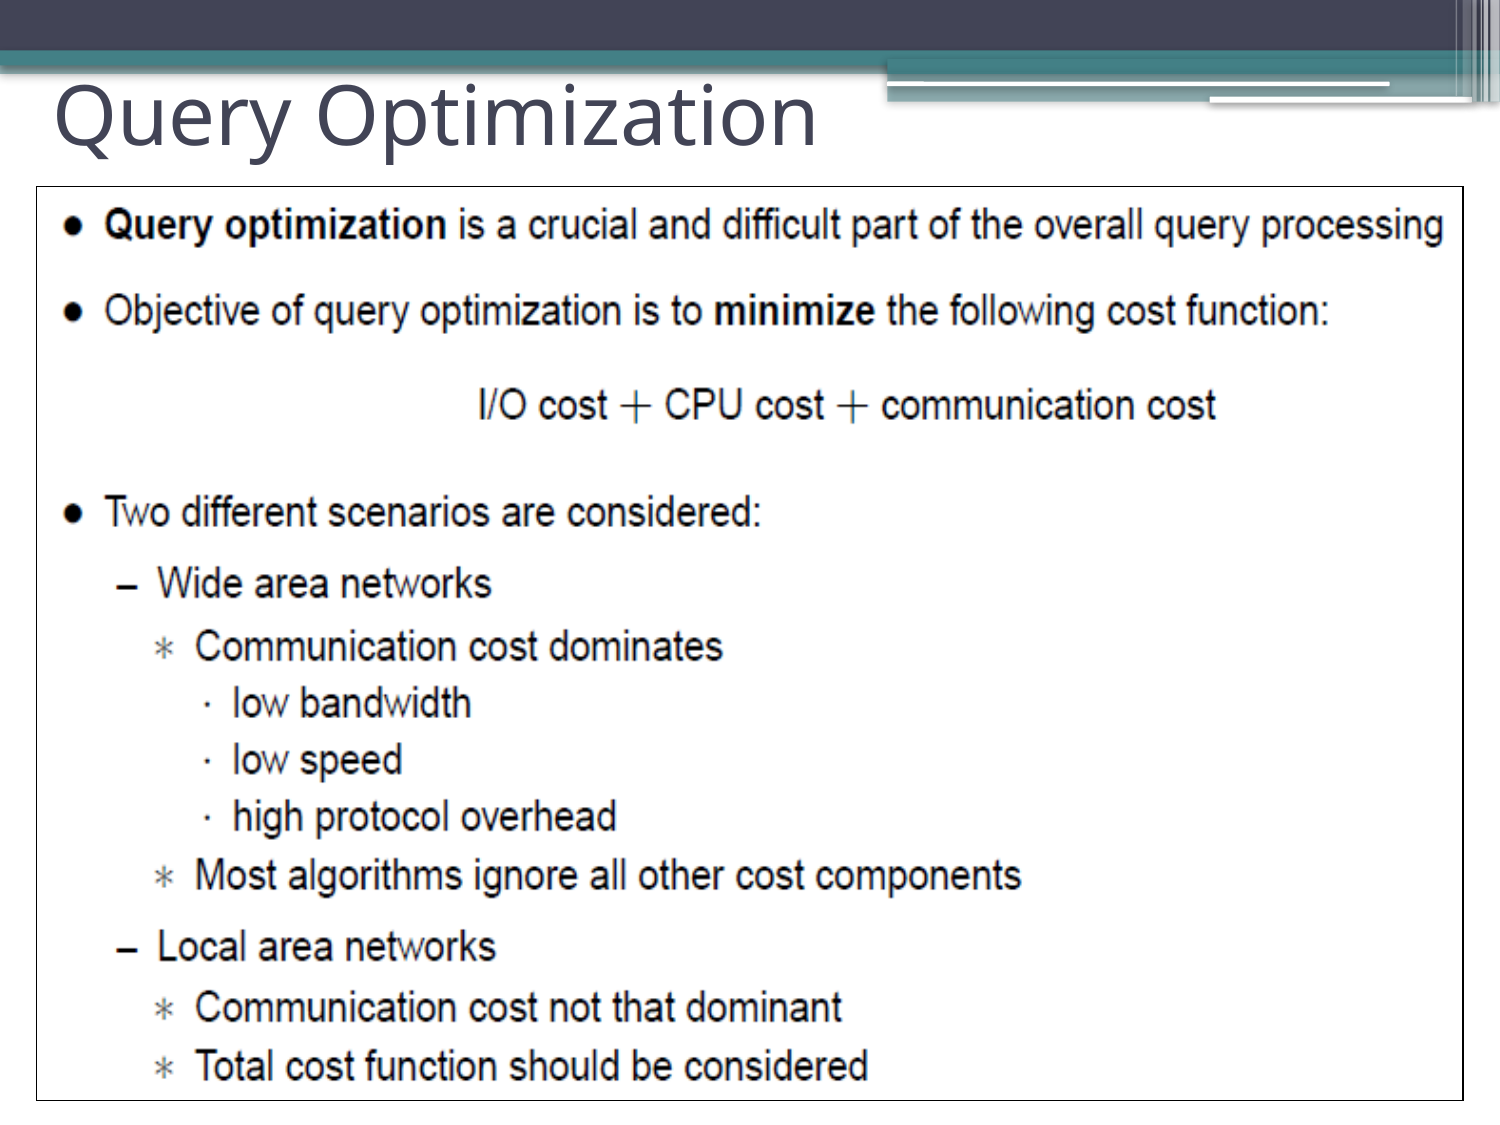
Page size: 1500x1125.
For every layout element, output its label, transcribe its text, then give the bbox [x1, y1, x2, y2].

picture [37, 187, 1463, 1101]
title Query Optimization [37, 24, 1463, 186]
